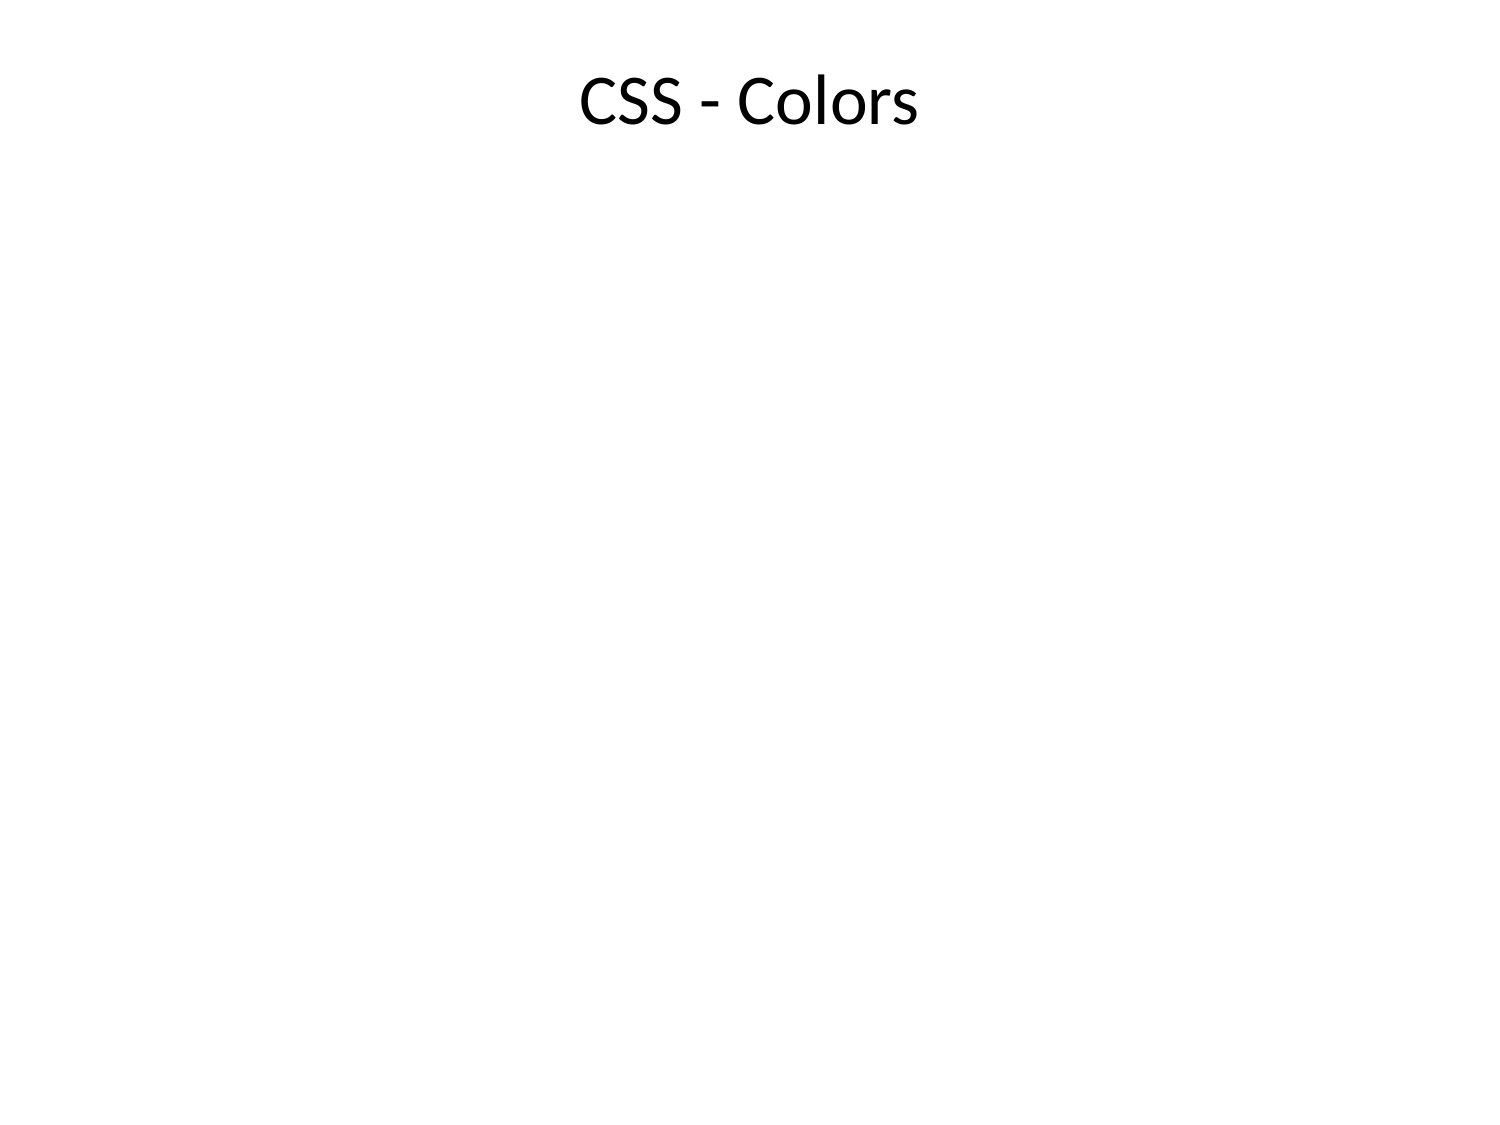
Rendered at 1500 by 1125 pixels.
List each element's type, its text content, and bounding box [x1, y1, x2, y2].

title CSS - Colors [75, 45, 1425, 233]
